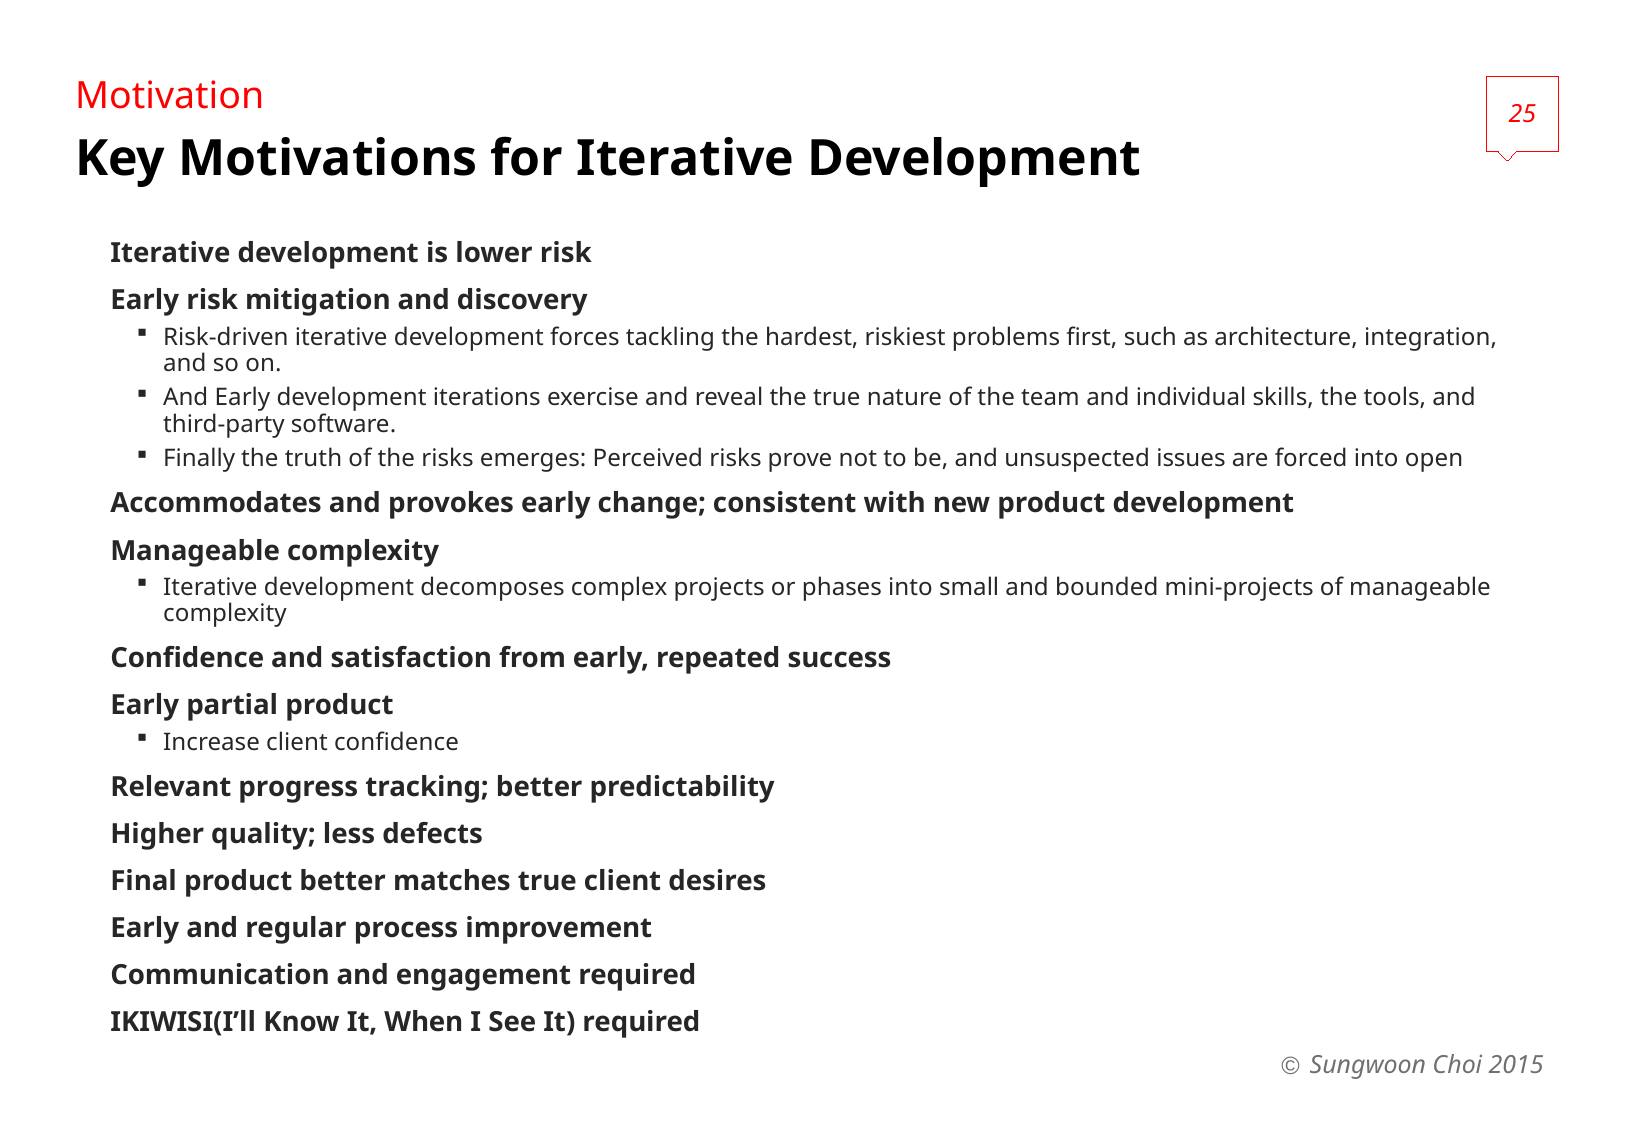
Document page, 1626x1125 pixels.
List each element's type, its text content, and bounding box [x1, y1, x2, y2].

footer Sungwoon Choi 2015 [1010, 1035, 1560, 1096]
list Motivation [60, 65, 1443, 129]
slide_number 25 [1486, 76, 1559, 161]
title Key Motivations for Iterative Development [60, 129, 1443, 192]
list Iterative development is lower risk Early risk mitigation and discovery Risk-driven iterative development forces tackling the hardest, riskiest problems first, such as architecture, integration, and so on. And Early development iterations exercise and reveal the true nature of the team and individual skills, the tools, and third-party software. Finally the truth of the risks emerges: Perceived risks prove not to be, and unsuspected issues are forced into open Accommodates and provokes early change; consistent with new product development Manageable complexity Iterative development decomposes complex projects or phases into small and bounded mini-projects of manageable complexity Confidence and satisfaction from early, repeated success Early partial product Increase client confidence Relevant progress tracking; better predictability Higher quality; less defects Final product better matches true client desires Early and regular process improvement Communication and engagement required IKIWISI(I’ll Know It, When I See It) required [95, 231, 1560, 1048]
